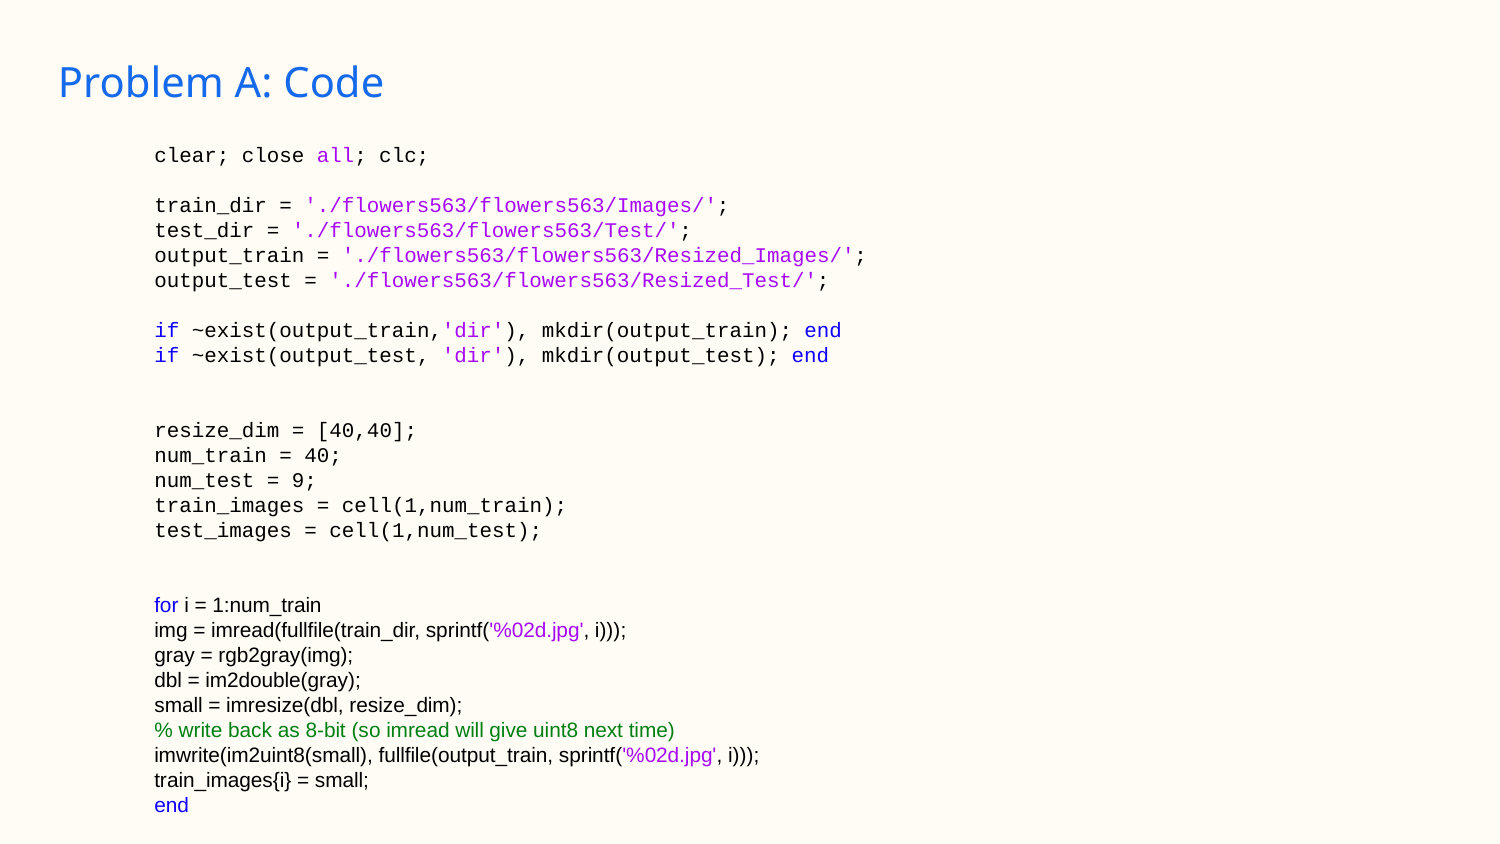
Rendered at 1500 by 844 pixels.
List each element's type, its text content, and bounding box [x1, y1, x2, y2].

title Problem A: Code [42, 33, 1387, 188]
text_box clear; close all; clc; train_dir = './flowers563/flowers563/Images/'; test_dir = './flowers563/flowers563/Test/'; output_train = './flowers563/flowers563/Resized_Images/'; output_test = './flowers563/flowers563/Resized_Test/'; if ~exist(output_train,'dir'), mkdir(output_train); end if ~exist(output_test, 'dir'), mkdir(output_test); end resize_dim = [40,40]; num_train = 40; num_test = 9; train_images = cell(1,num_train); test_images = cell(1,num_test); for i = 1:num_train img = imread(fullfile(train_dir, sprintf('%02d.jpg', i))); gray = rgb2gray(img); dbl = im2double(gray); small = imresize(dbl, resize_dim); % write back as 8‑bit (so imread will give uint8 next time) imwrite(im2uint8(small), fullfile(output_train, sprintf('%02d.jpg', i))); train_images{i} = small; end [139, 134, 1075, 844]
